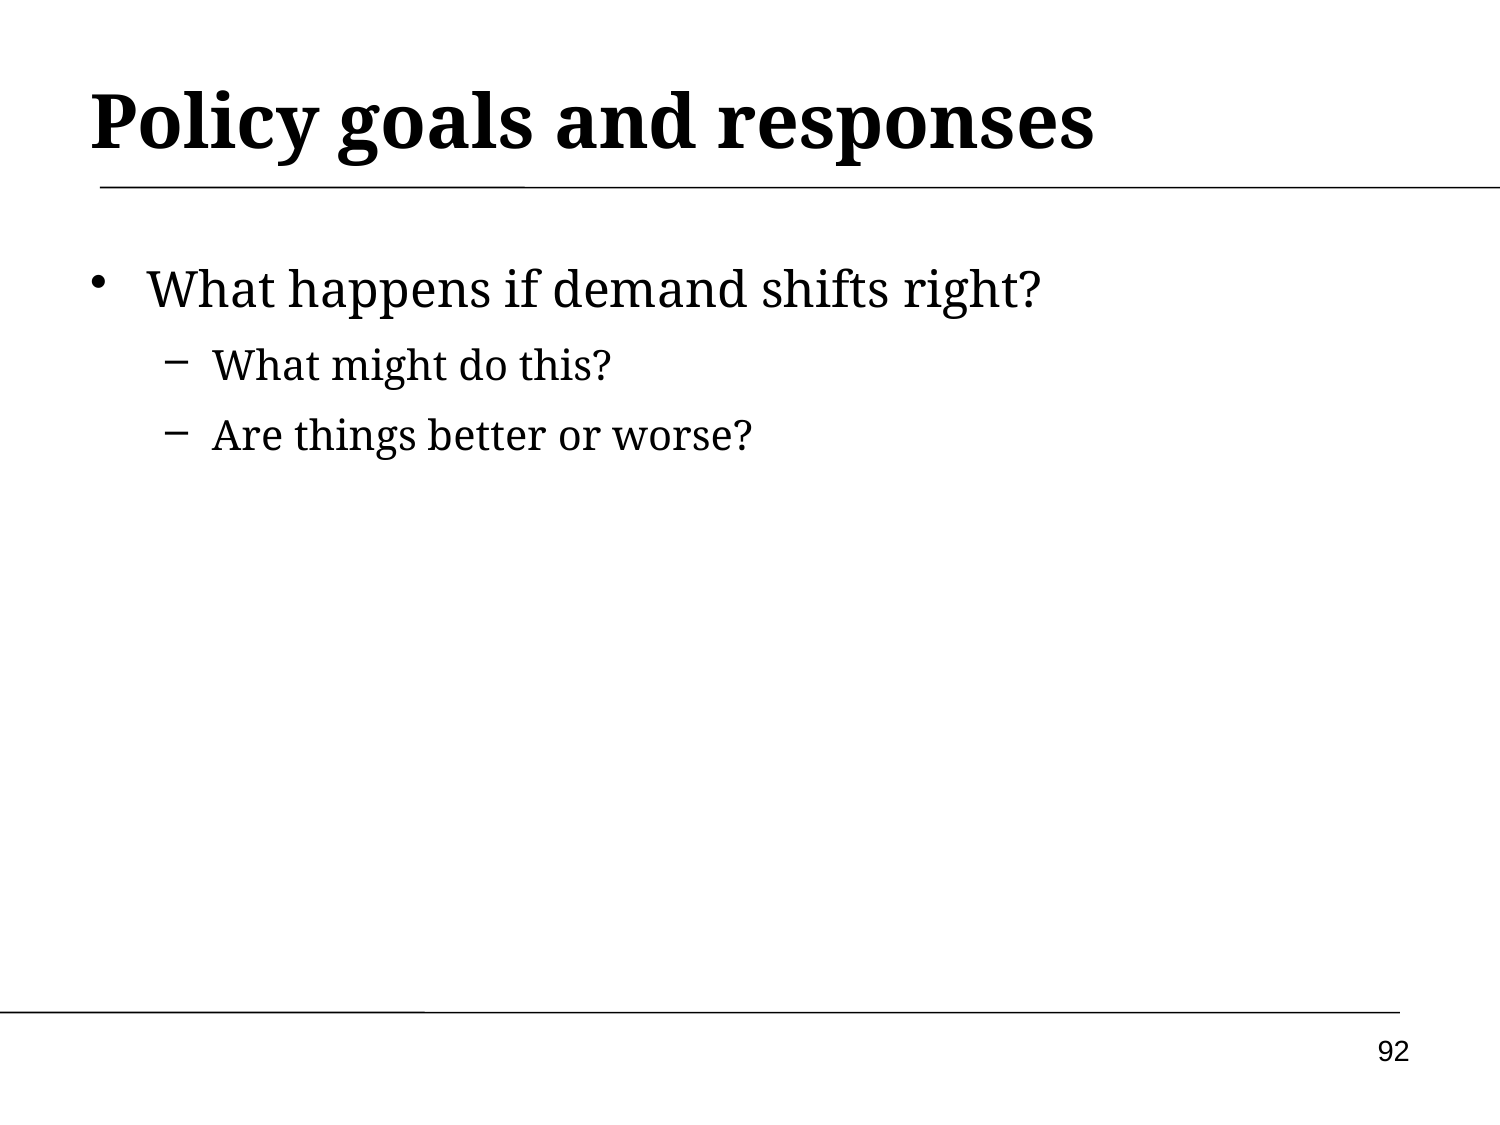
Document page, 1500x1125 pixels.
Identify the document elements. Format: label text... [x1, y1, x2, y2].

title Policy goals and responses [74, 49, 1426, 188]
slide_number 92 [1074, 1024, 1426, 1103]
list What happens if demand shifts right? What might do this? Are things better or worse? [74, 249, 1463, 993]
